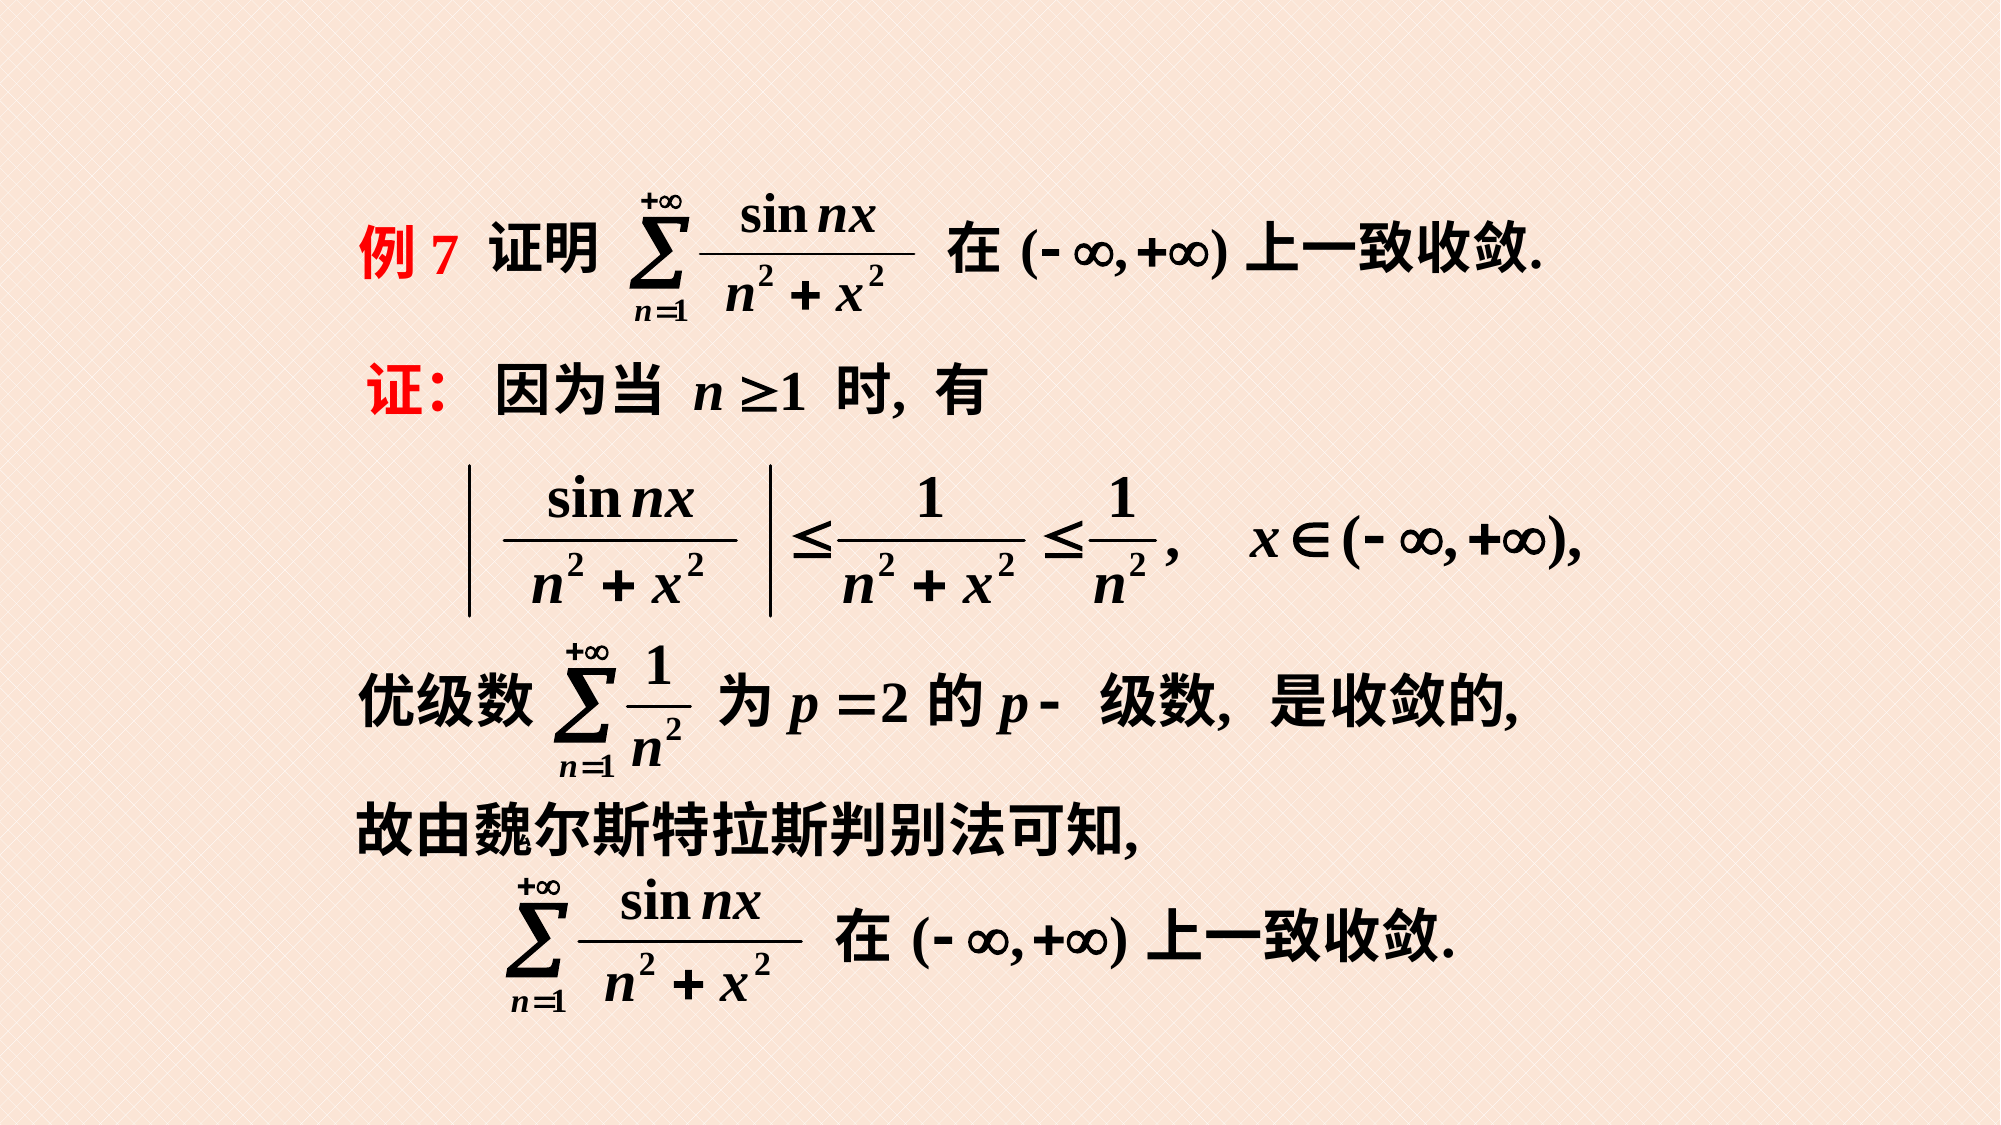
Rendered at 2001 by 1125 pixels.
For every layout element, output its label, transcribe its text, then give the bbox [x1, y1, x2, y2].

text_box 证： [350, 345, 497, 431]
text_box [349, 624, 1527, 791]
text_box 例7 [343, 208, 475, 294]
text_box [430, 450, 1634, 628]
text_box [349, 793, 1201, 876]
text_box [498, 859, 1495, 1026]
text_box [480, 175, 1585, 335]
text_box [491, 354, 1033, 435]
